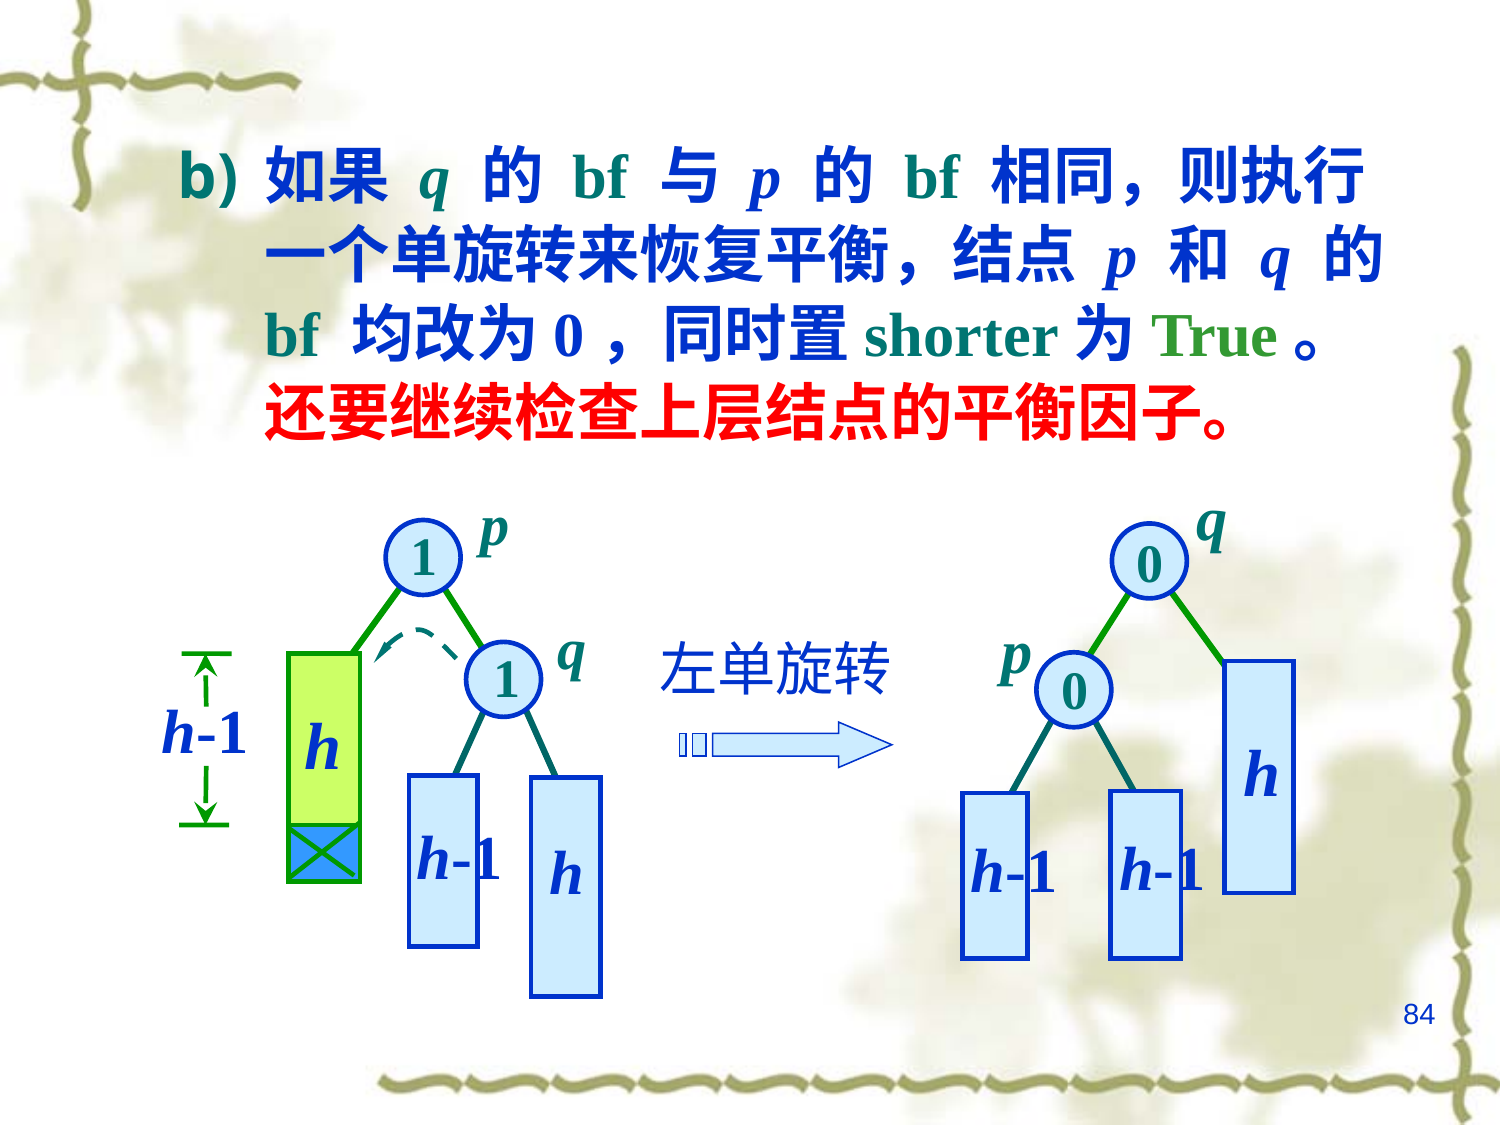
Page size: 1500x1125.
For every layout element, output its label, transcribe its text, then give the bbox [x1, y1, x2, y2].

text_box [146, 479, 621, 997]
text_box 左单旋转 [644, 624, 908, 710]
text_box [679, 733, 686, 757]
list 如果 q 的 bf 与 p 的 bf 相同，则执行一个单旋转来恢复平衡，结点 p 和 q 的 bf 均改为0，同时置shorter为True。还要继续检查上层结点的平衡因子。 [87, 125, 1413, 492]
text_box [692, 733, 706, 757]
slide_number 84 [1074, 987, 1451, 1066]
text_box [955, 469, 1294, 959]
text_box [712, 722, 892, 768]
picture [0, 0, 1500, 1125]
